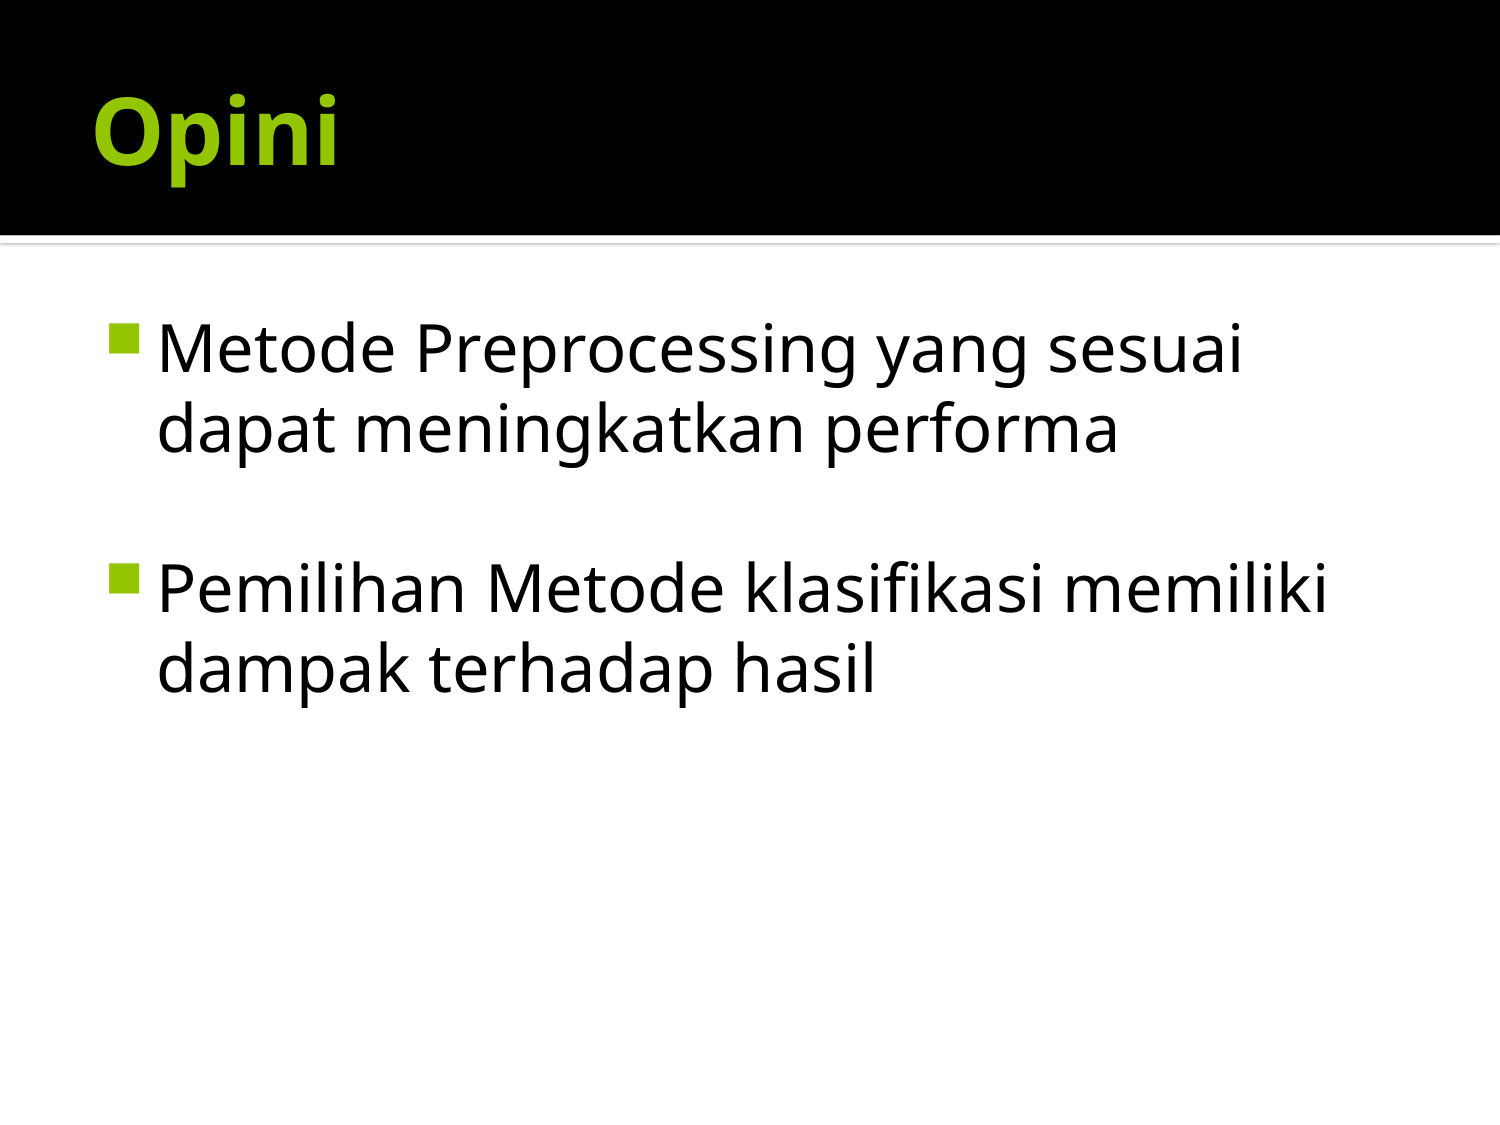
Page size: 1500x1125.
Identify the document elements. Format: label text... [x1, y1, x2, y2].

list Metode Preprocessing yang sesuai dapat meningkatkan performa Pemilihan Metode klasifikasi memiliki dampak terhadap hasil [75, 291, 1425, 1050]
title Opini [75, 25, 1425, 231]
